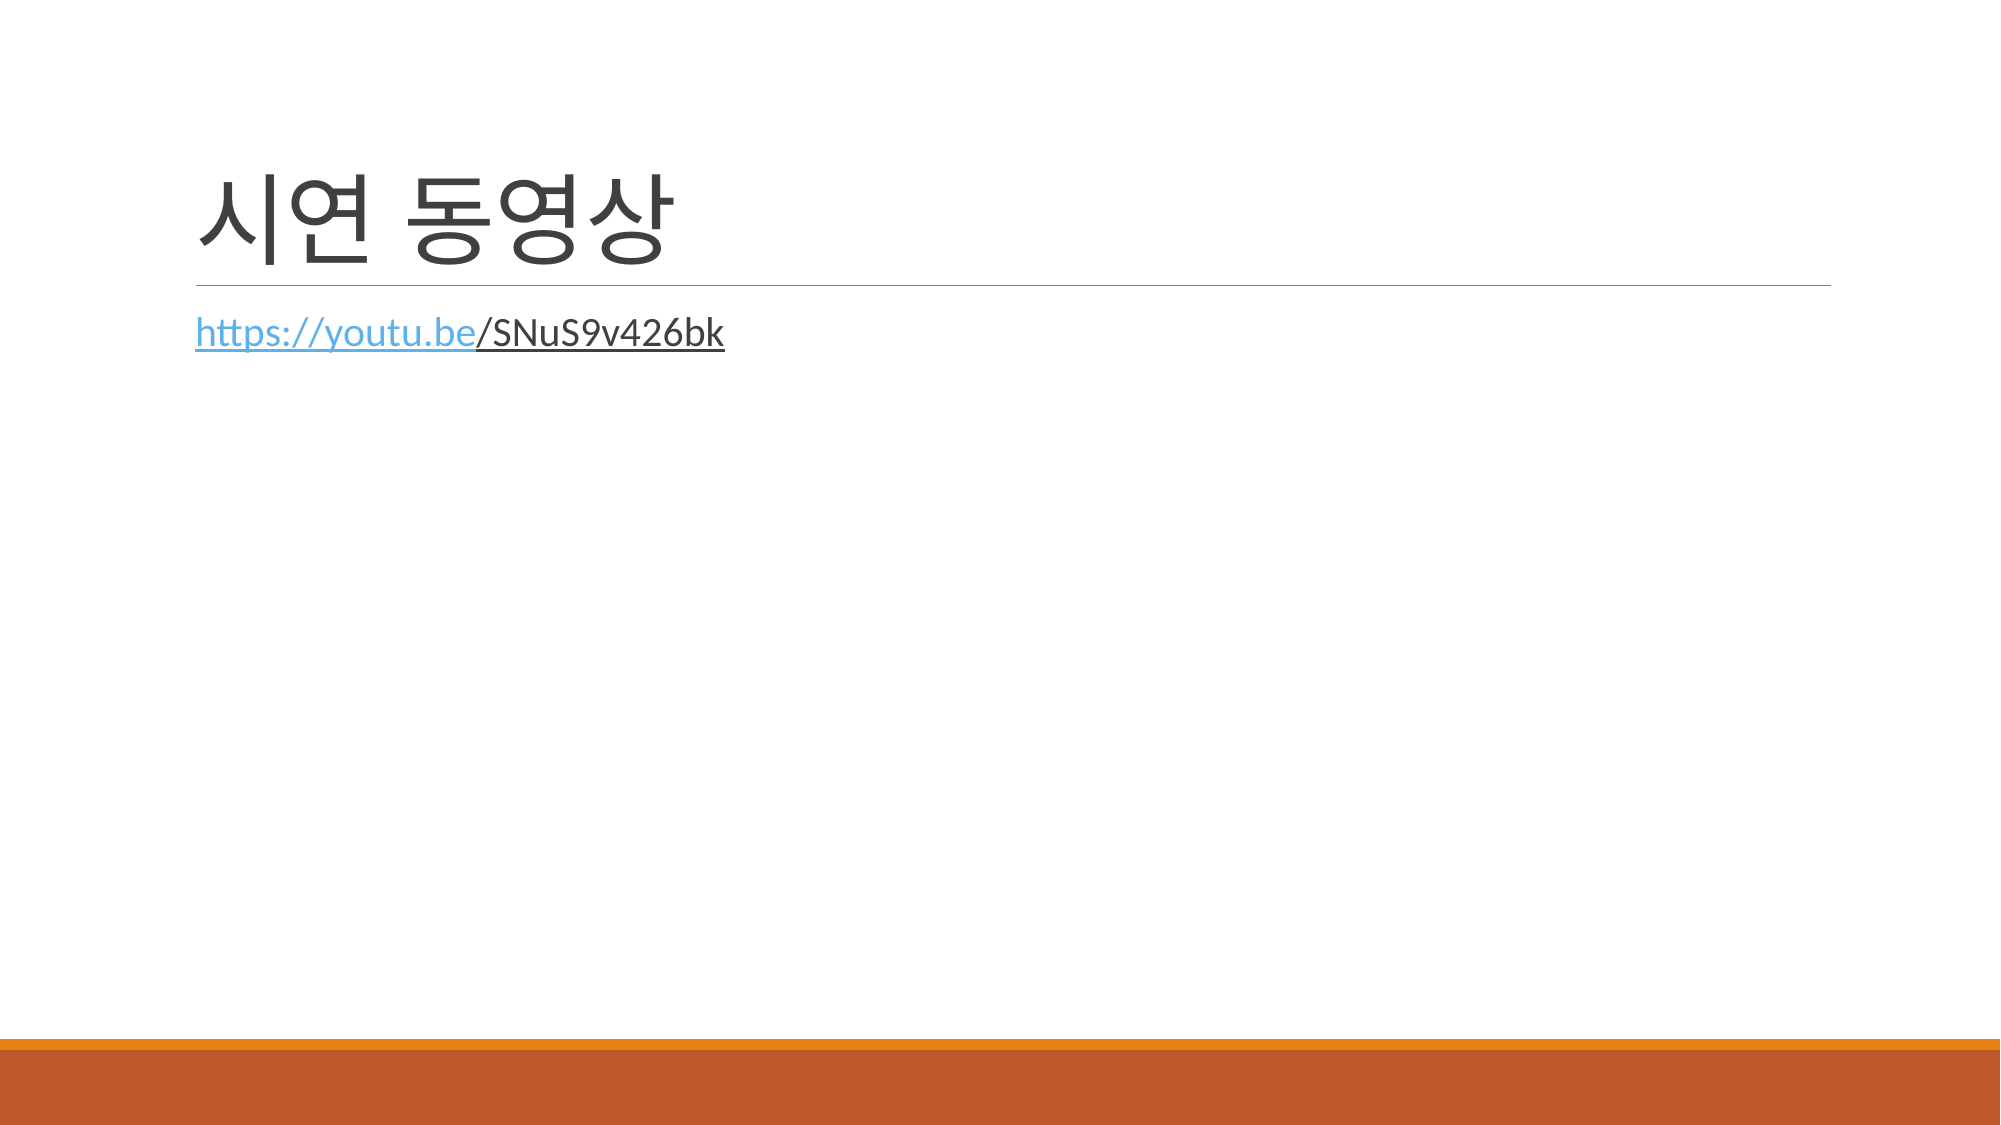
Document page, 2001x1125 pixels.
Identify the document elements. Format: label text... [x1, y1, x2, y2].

list https://youtu.be/SNuS9v426bk [180, 302, 1830, 963]
title 시연 동영상 [180, 47, 1830, 285]
